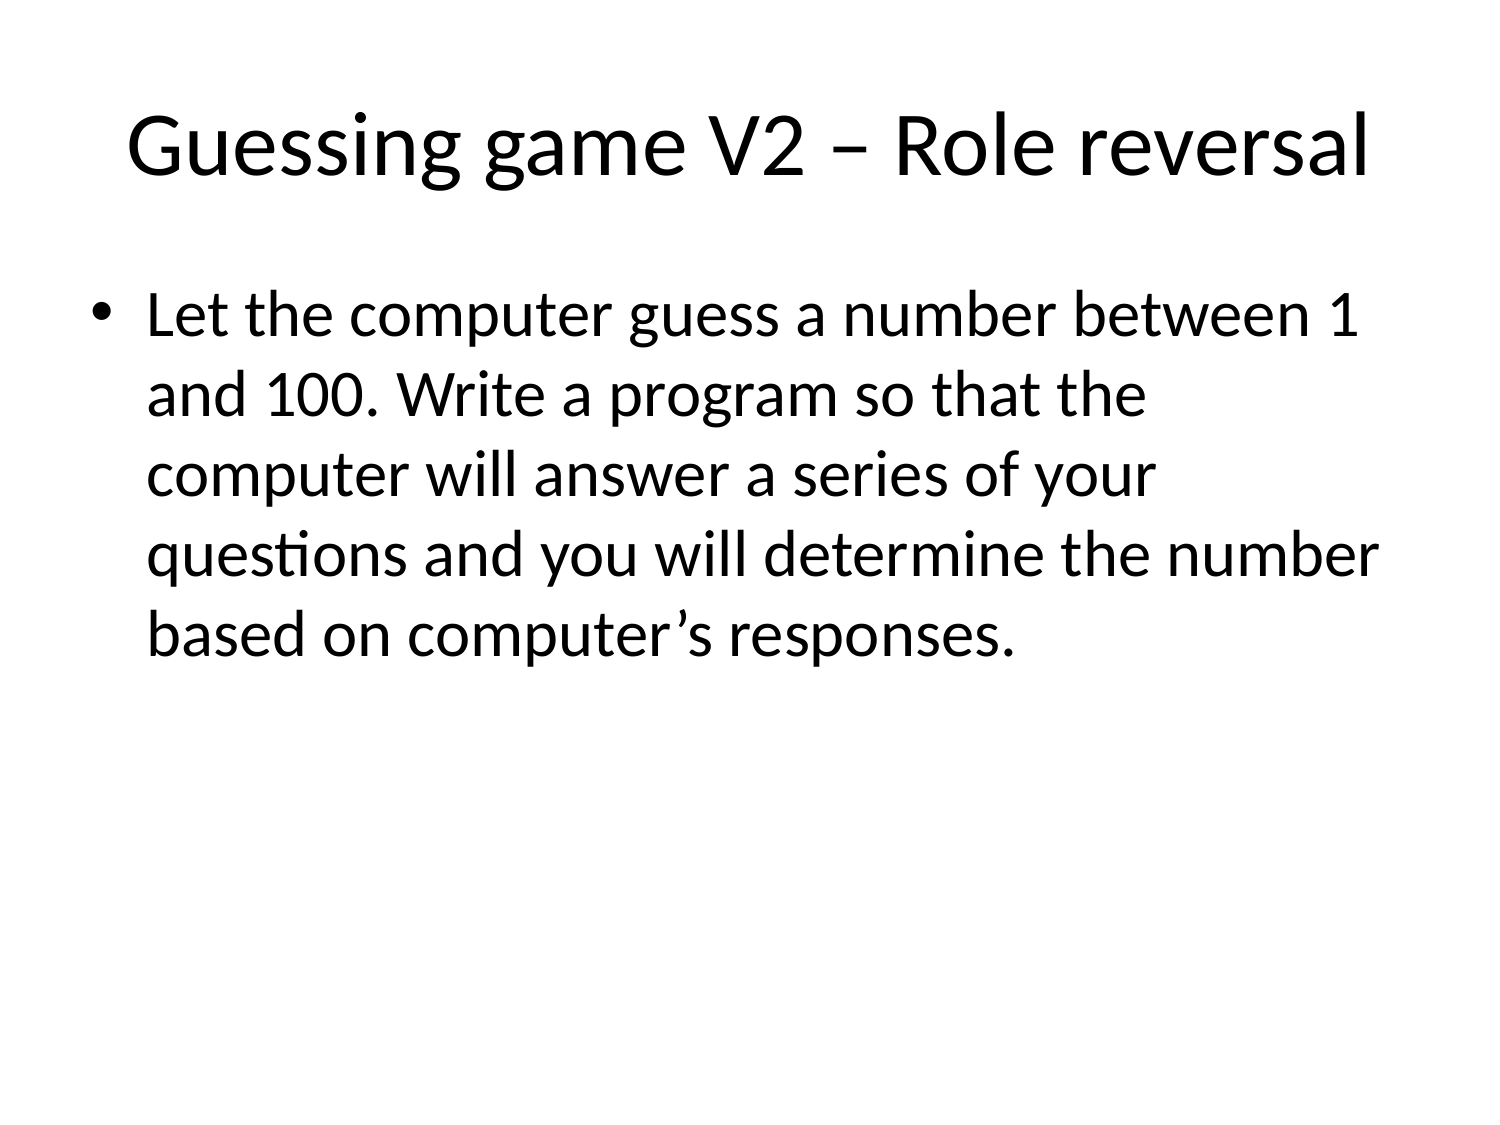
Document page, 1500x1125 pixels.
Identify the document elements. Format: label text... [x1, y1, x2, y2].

title Guessing game V2 – Role reversal [75, 45, 1425, 233]
list Let the computer guess a number between 1 and 100. Write a program so that the computer will answer a series of your questions and you will determine the number based on computer’s responses. [75, 262, 1425, 1005]
